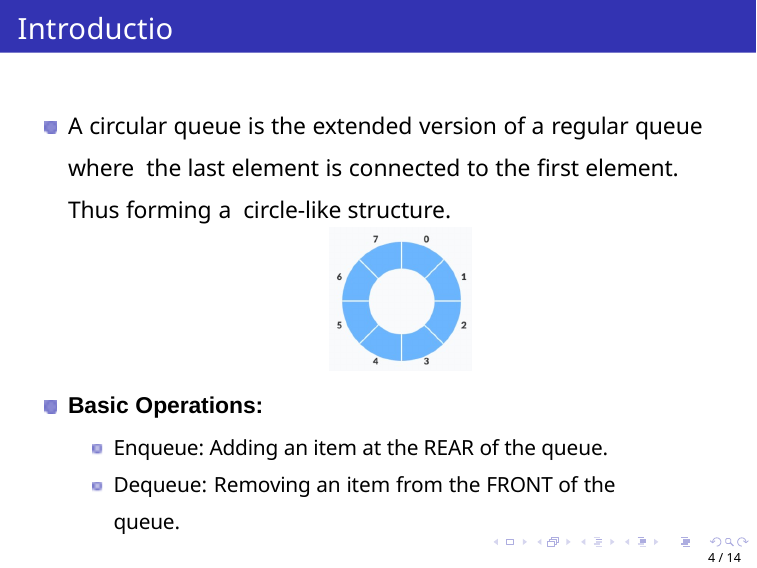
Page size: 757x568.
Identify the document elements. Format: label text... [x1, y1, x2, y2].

picture [43, 400, 58, 414]
list A circular queue is the extended version of a regular queue where the last element is connected to the first element. Thus forming a circle-like structure. [24, 94, 733, 412]
picture [91, 482, 103, 493]
picture [329, 227, 472, 371]
picture [91, 444, 103, 456]
slide_number 4 / 14 [701, 548, 752, 568]
text_box Basic Operations: Enqueue: Adding an item at the REAR of the queue. Dequeue: Removing an item from the FRONT of the queue. [66, 389, 666, 534]
picture [43, 121, 58, 135]
title Introduction [15, 7, 176, 106]
